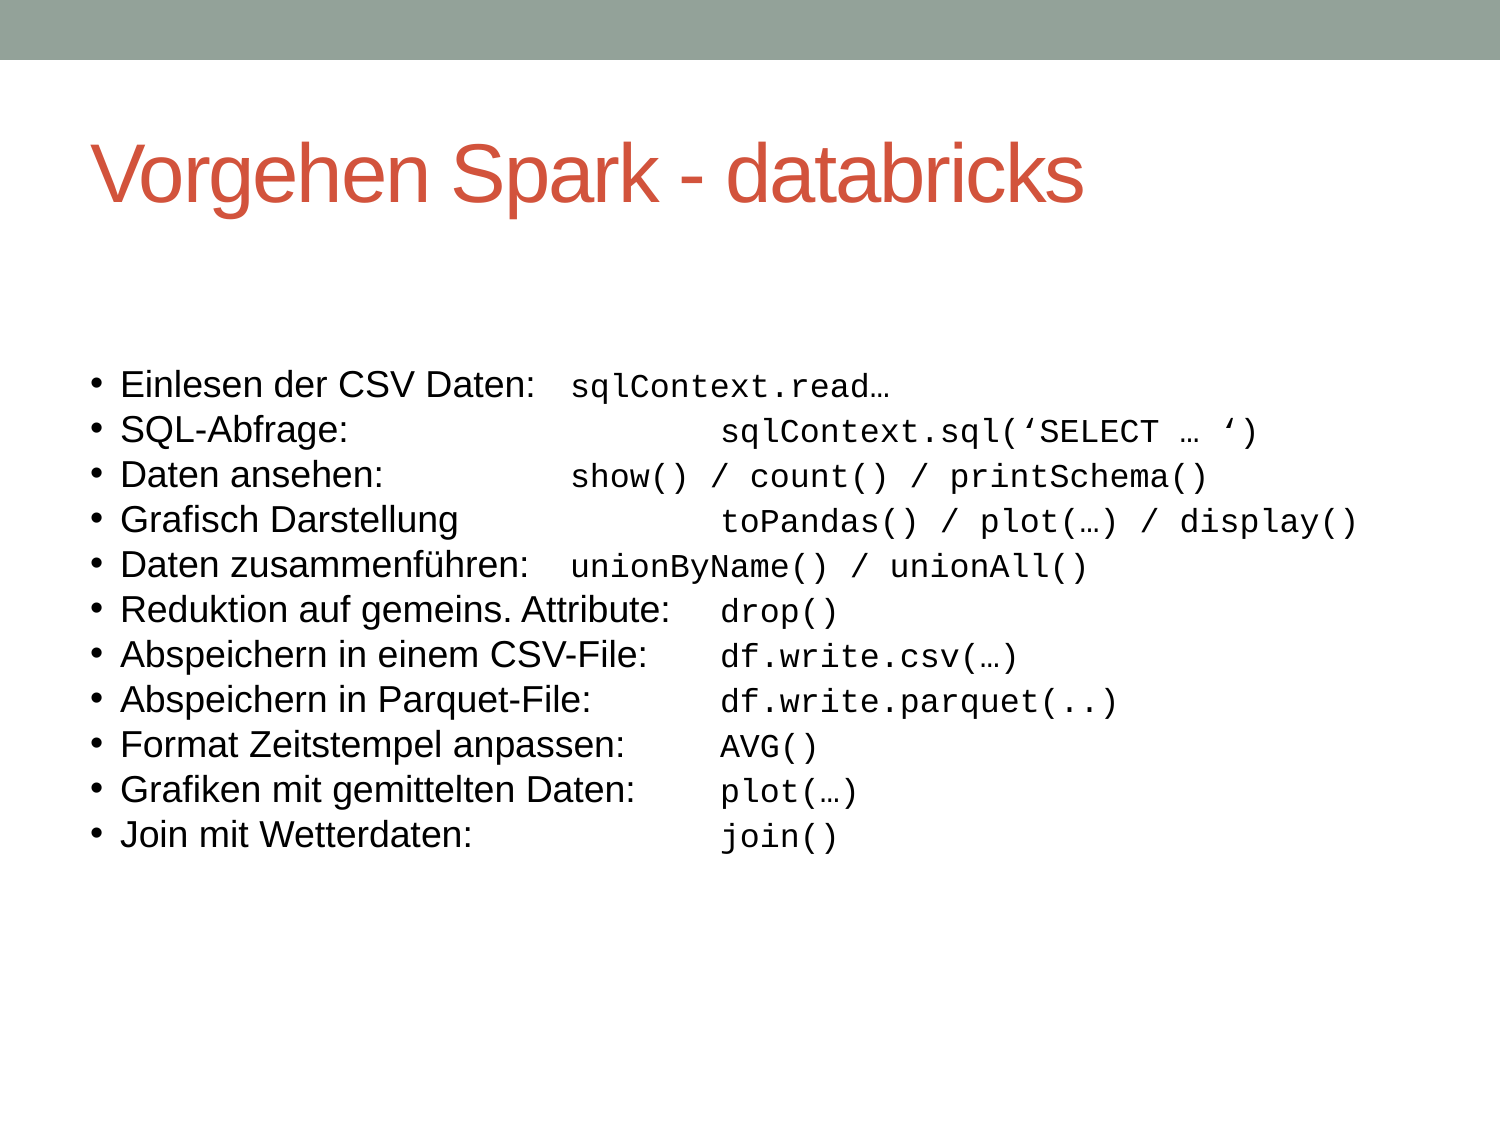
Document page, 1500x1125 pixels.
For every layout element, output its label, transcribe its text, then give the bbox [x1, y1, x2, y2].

title Vorgehen Spark - databricks [75, 87, 1425, 250]
list Einlesen der CSV Daten: sqlContext.read… SQL-Abfrage: sqlContext.sql(‘SELECT … ‘) Daten ansehen: show() / count() / printSchema() Grafisch Darstellung toPandas() / plot(…) / display() Daten zusammenführen: unionByName() / unionAll() Reduktion auf gemeins. Attribute: drop() Abspeichern in einem CSV-File: df.write.csv(…) Abspeichern in Parquet-File: df.write.parquet(..) Format Zeitstempel anpassen: AVG() Grafiken mit gemittelten Daten: plot(…) Join mit Wetterdaten: join() [75, 262, 1425, 1063]
